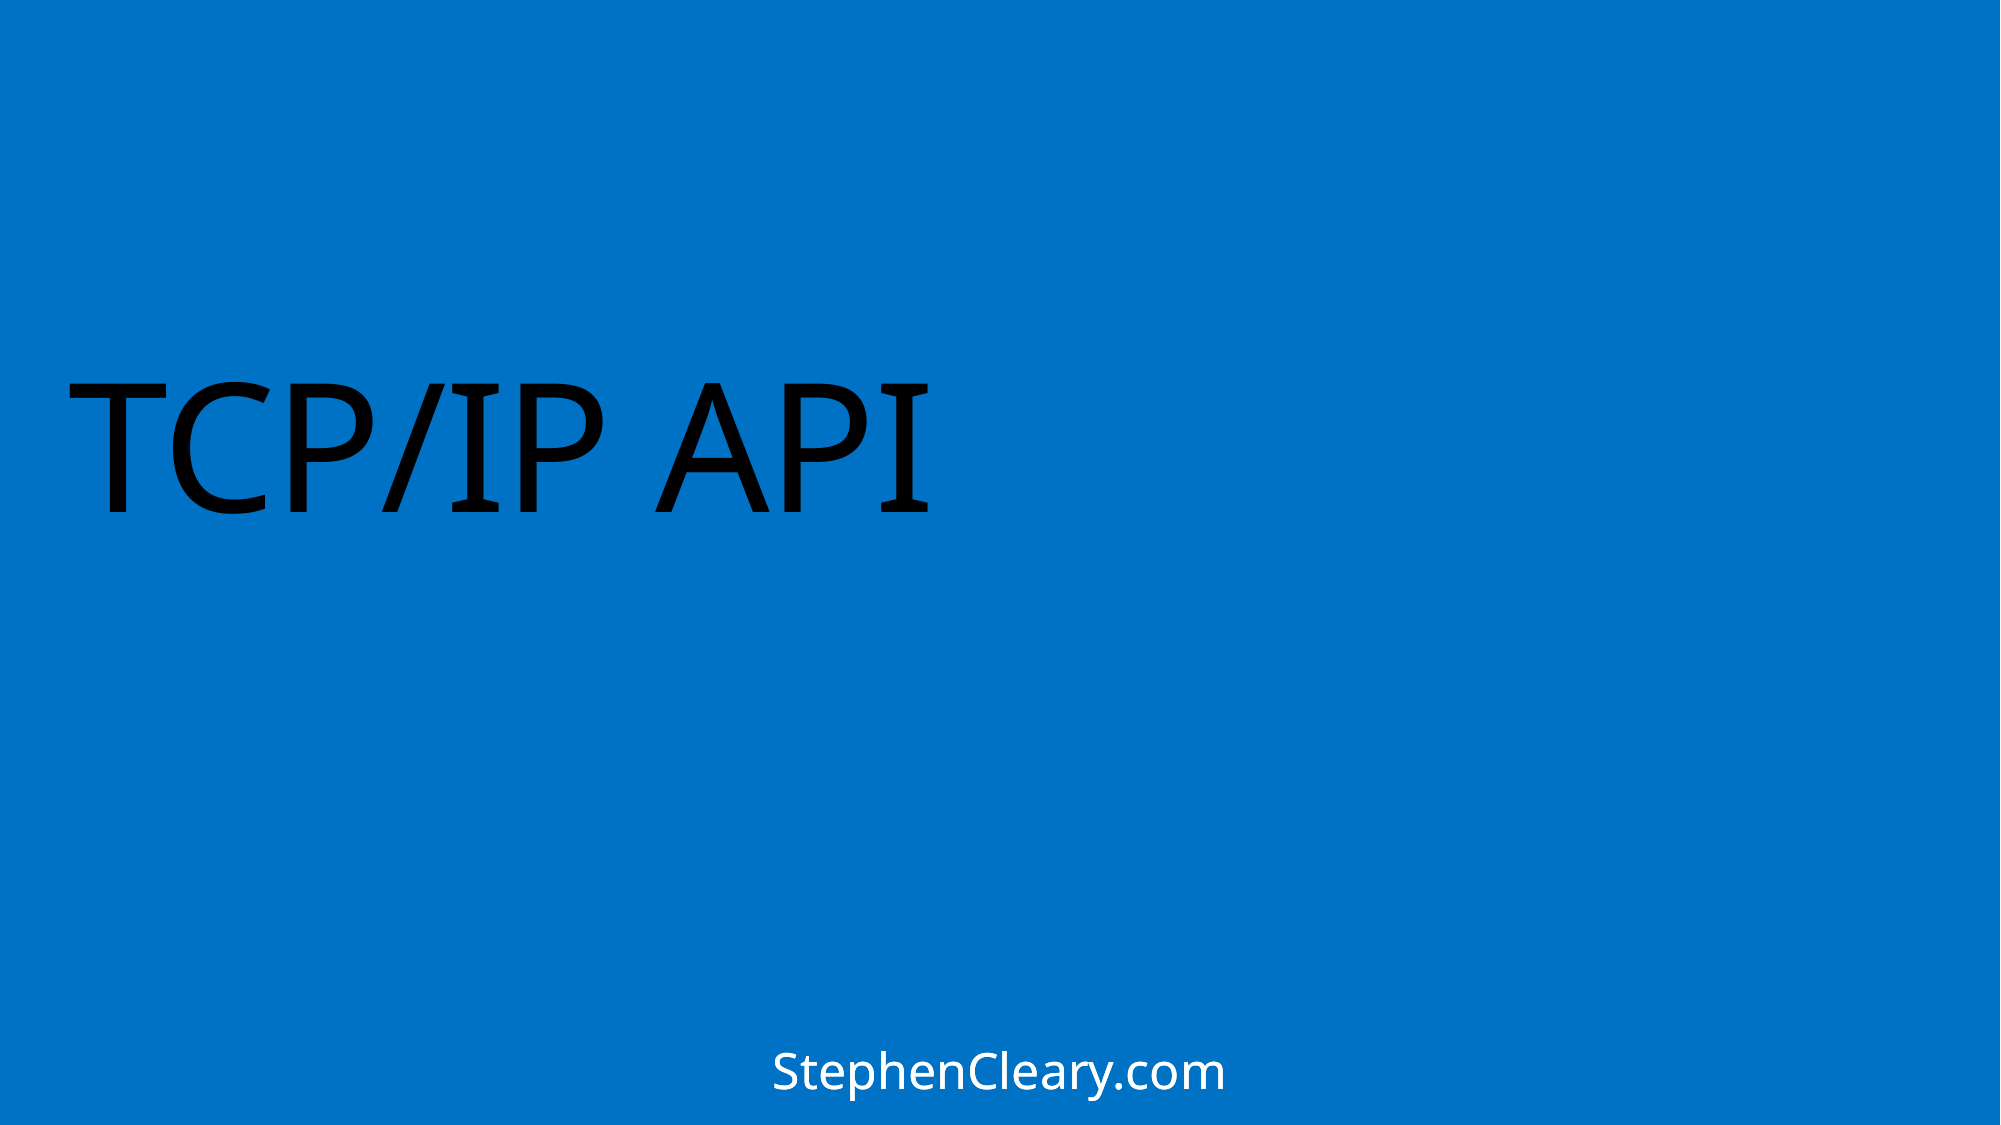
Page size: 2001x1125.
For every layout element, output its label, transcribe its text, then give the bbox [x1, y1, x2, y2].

title TCP/IP API [44, 341, 1956, 637]
